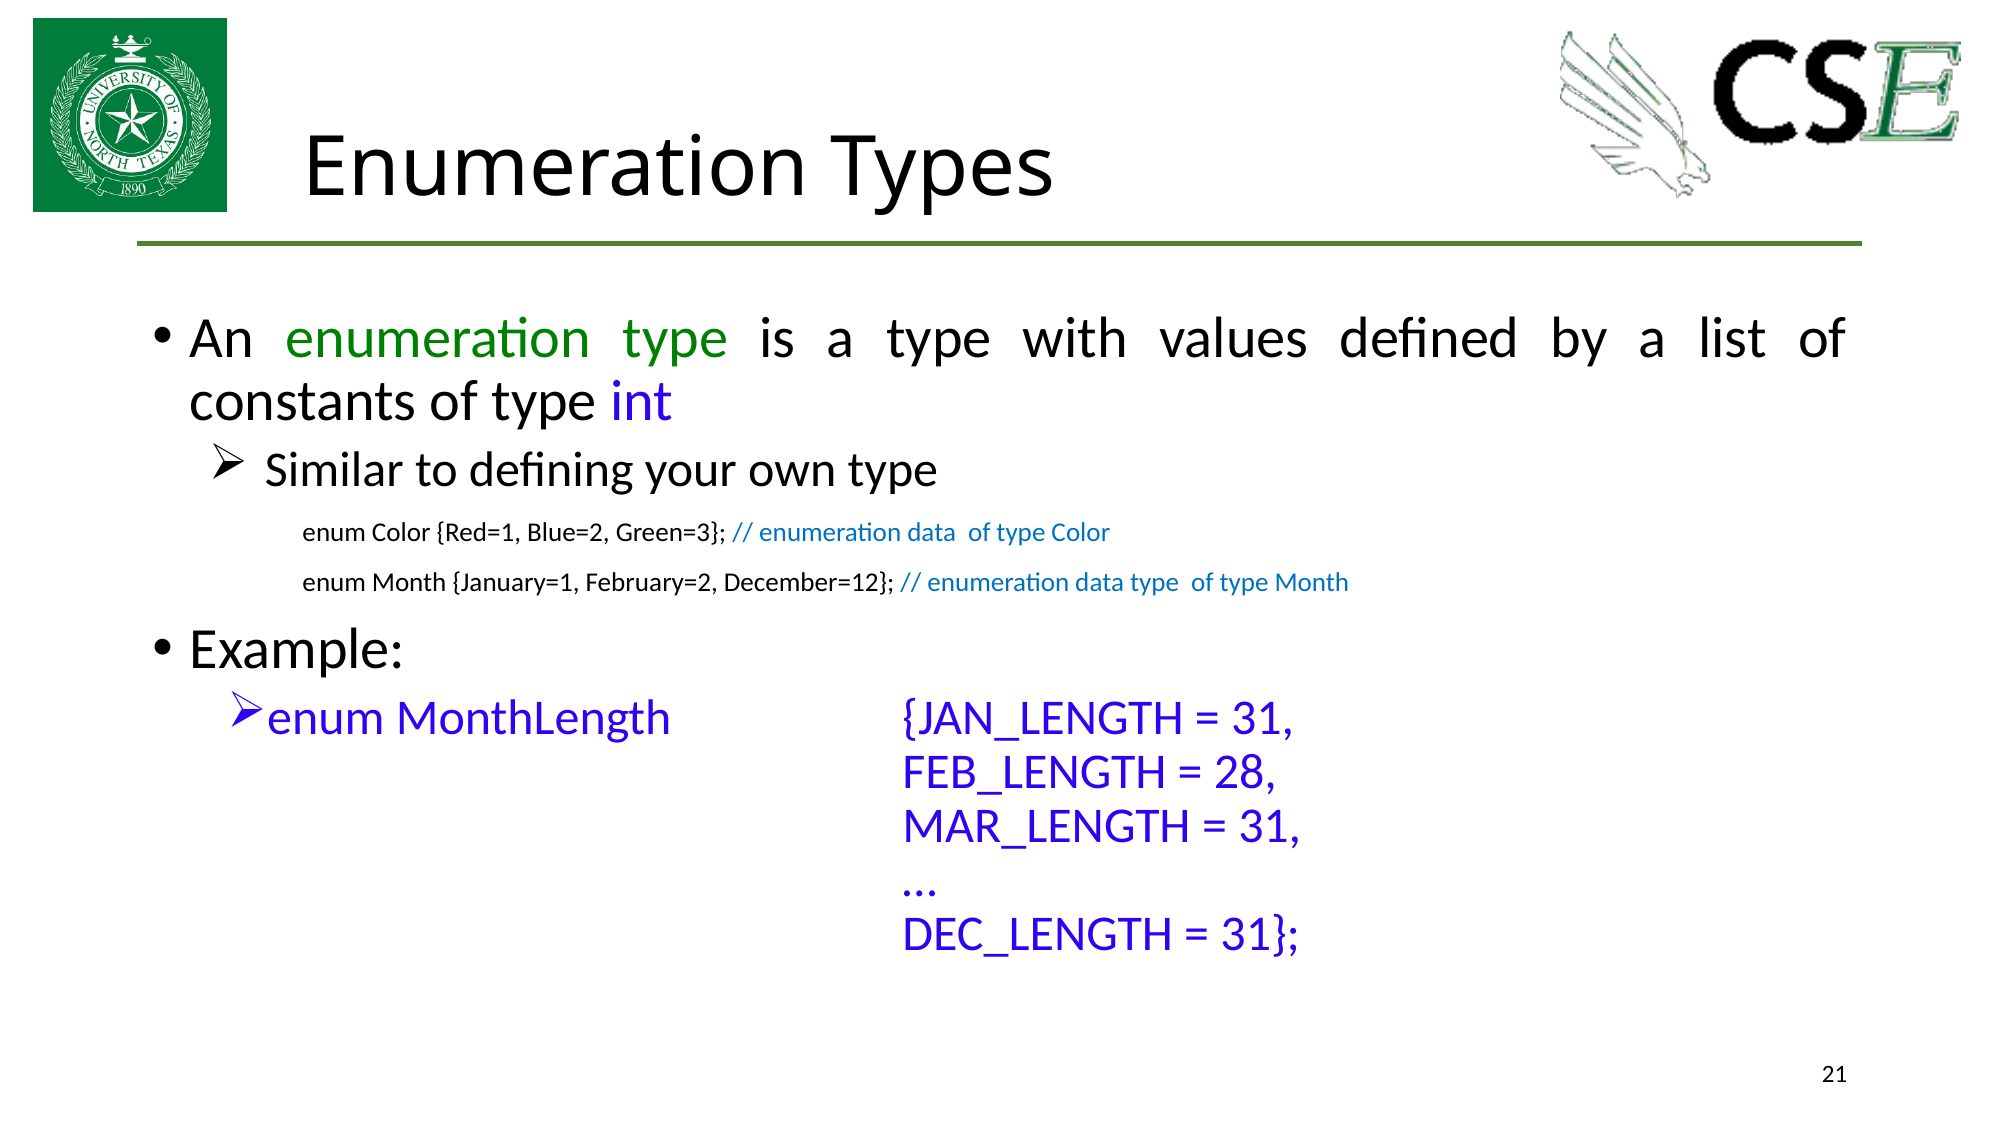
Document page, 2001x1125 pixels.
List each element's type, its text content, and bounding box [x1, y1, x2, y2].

picture [1560, 30, 1961, 200]
list An enumeration type is a type with values defined by a list of constants of type int Similar to defining your own type enum Color {Red=1, Blue=2, Green=3}; // enumeration data of type Color enum Month {January=1, February=2, December=12}; // enumeration data type of type Month Example: enum MonthLength {JAN_LENGTH = 31, FEB_LENGTH = 28, MAR_LENGTH = 31, … DEC_LENGTH = 31}; [137, 299, 1863, 1014]
title Enumeration Types [137, 59, 1863, 278]
slide_number 21 [1412, 1042, 1863, 1103]
picture [33, 18, 227, 212]
